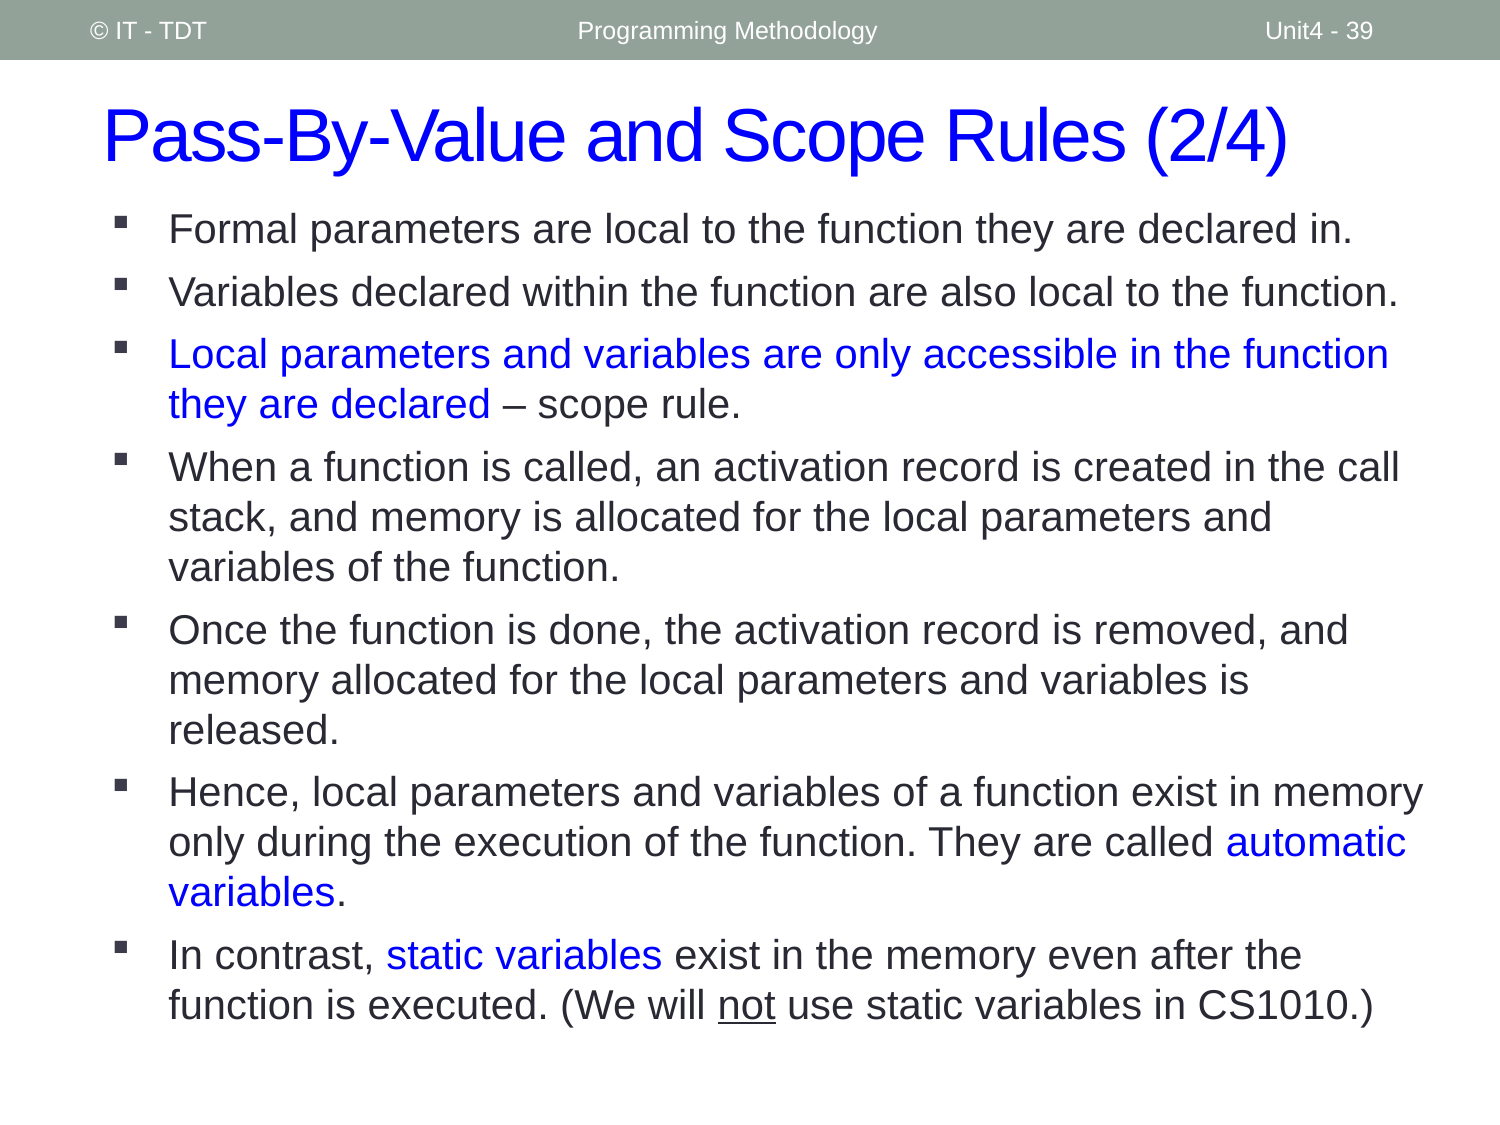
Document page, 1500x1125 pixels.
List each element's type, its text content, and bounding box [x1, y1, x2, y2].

title Pass-By-Value and Scope Rules (2/4) [87, 62, 1463, 200]
footer Programming Methodology [562, 3, 1238, 57]
list Formal parameters are local to the function they are declared in. Variables declared within the function are also local to the function. Local parameters and variables are only accessible in the function they are declared – scope rule. When a function is called, an activation record is created in the call stack, and memory is allocated for the local parameters and variables of the function. Once the function is done, the activation record is removed, and memory allocated for the local parameters and variables is released. Hence, local parameters and variables of a function exist in memory only during the execution of the function. They are called automatic variables. In contrast, static variables exist in the memory even after the function is executed. (We will not use static variables in CS1010.) [96, 194, 1447, 1039]
slide_number Unit4 - 39 [1250, 3, 1425, 57]
slide_number © IT - TDT [75, 3, 550, 57]
